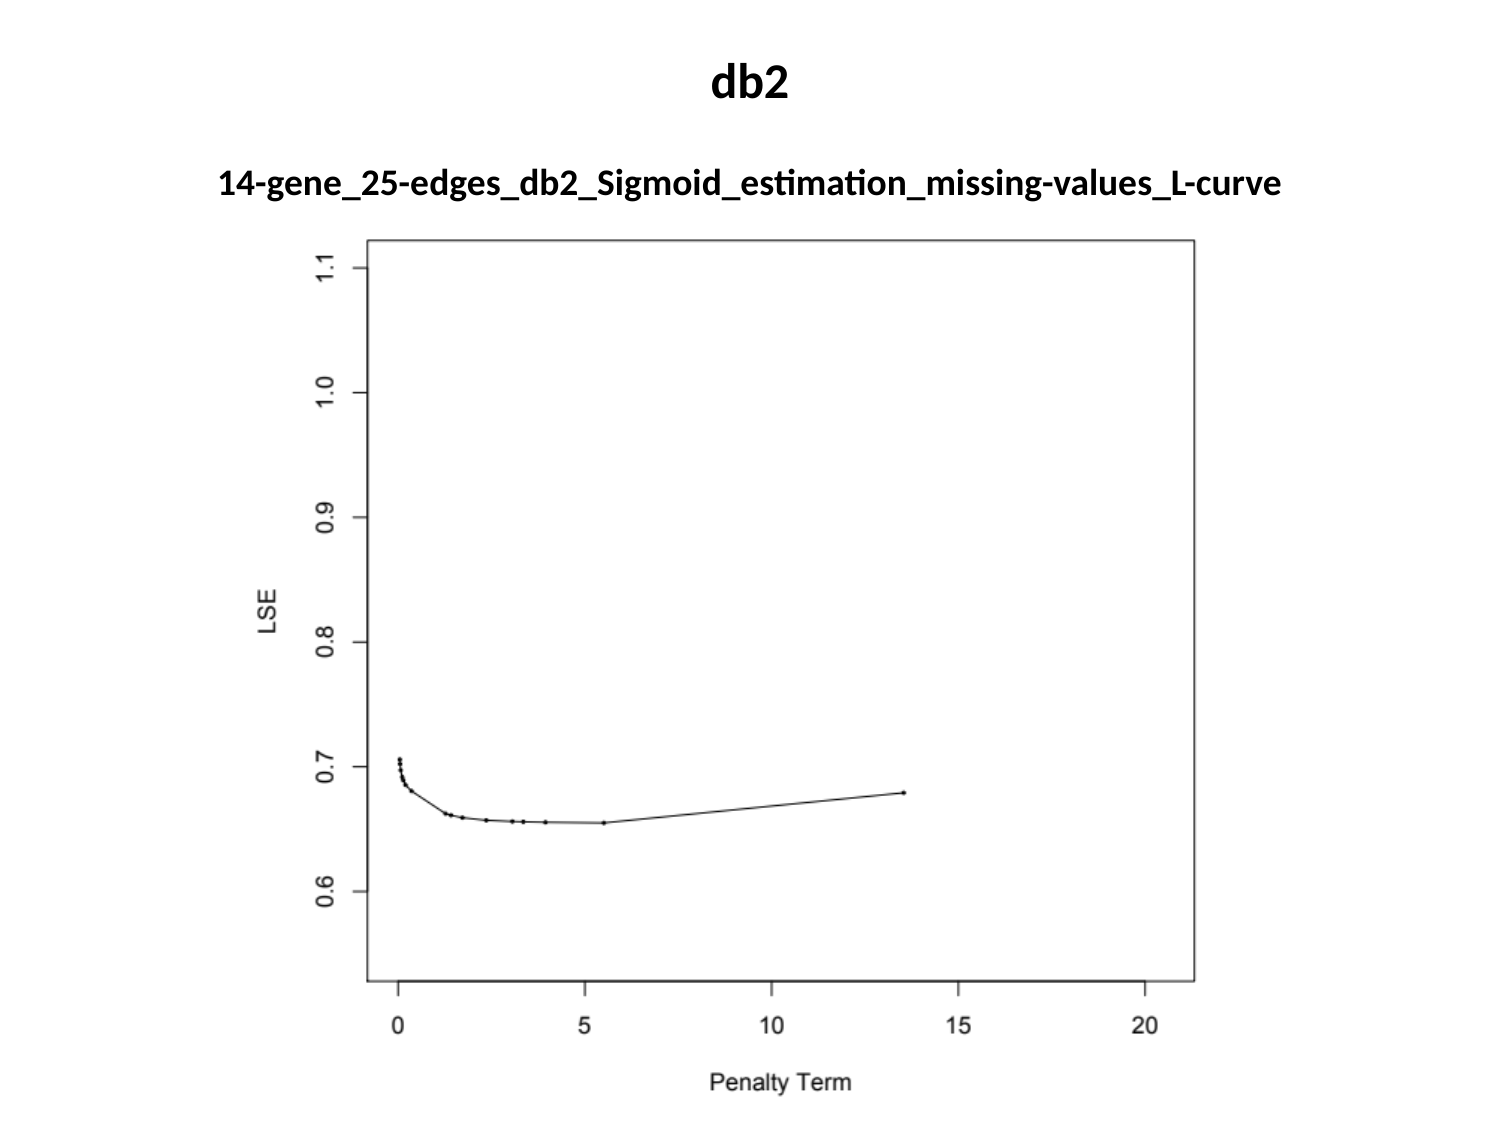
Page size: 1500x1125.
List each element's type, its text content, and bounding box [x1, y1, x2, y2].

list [0, 123, 1500, 1125]
title db2 14-gene_25-edges_db2_Sigmoid_estimation_missing-values_L-curve [75, 4, 1425, 122]
